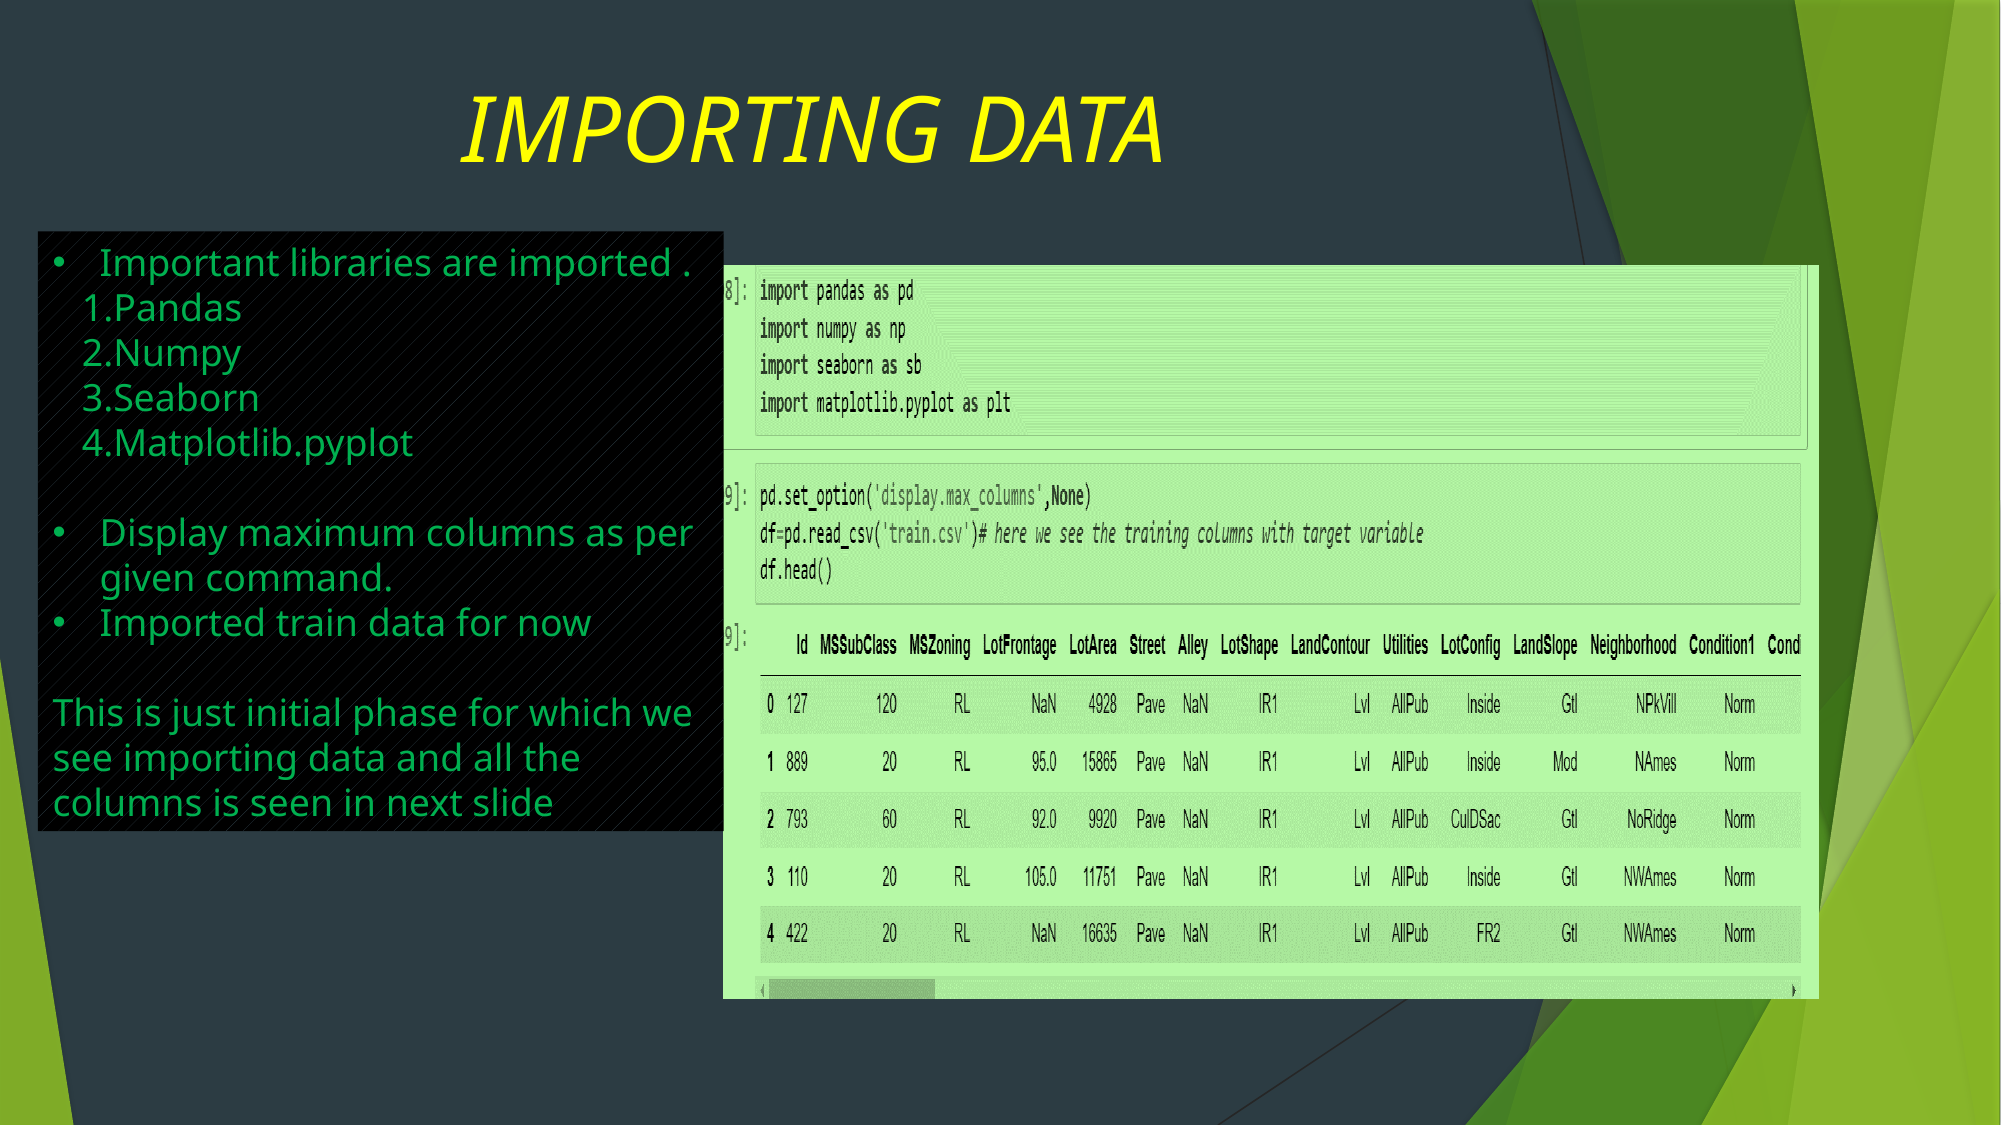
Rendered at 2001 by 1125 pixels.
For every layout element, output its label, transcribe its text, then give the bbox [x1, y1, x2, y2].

text_box Important libraries are imported . 1.Pandas 2.Numpy 3.Seaborn 4.Matplotlib.pyplot Display maximum columns as per given command. Imported train data for now This is just initial phase for which we see importing data and all the columns is seen in next slide [37, 231, 724, 832]
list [723, 265, 1819, 999]
title IMPORTING DATA [447, 63, 1215, 205]
